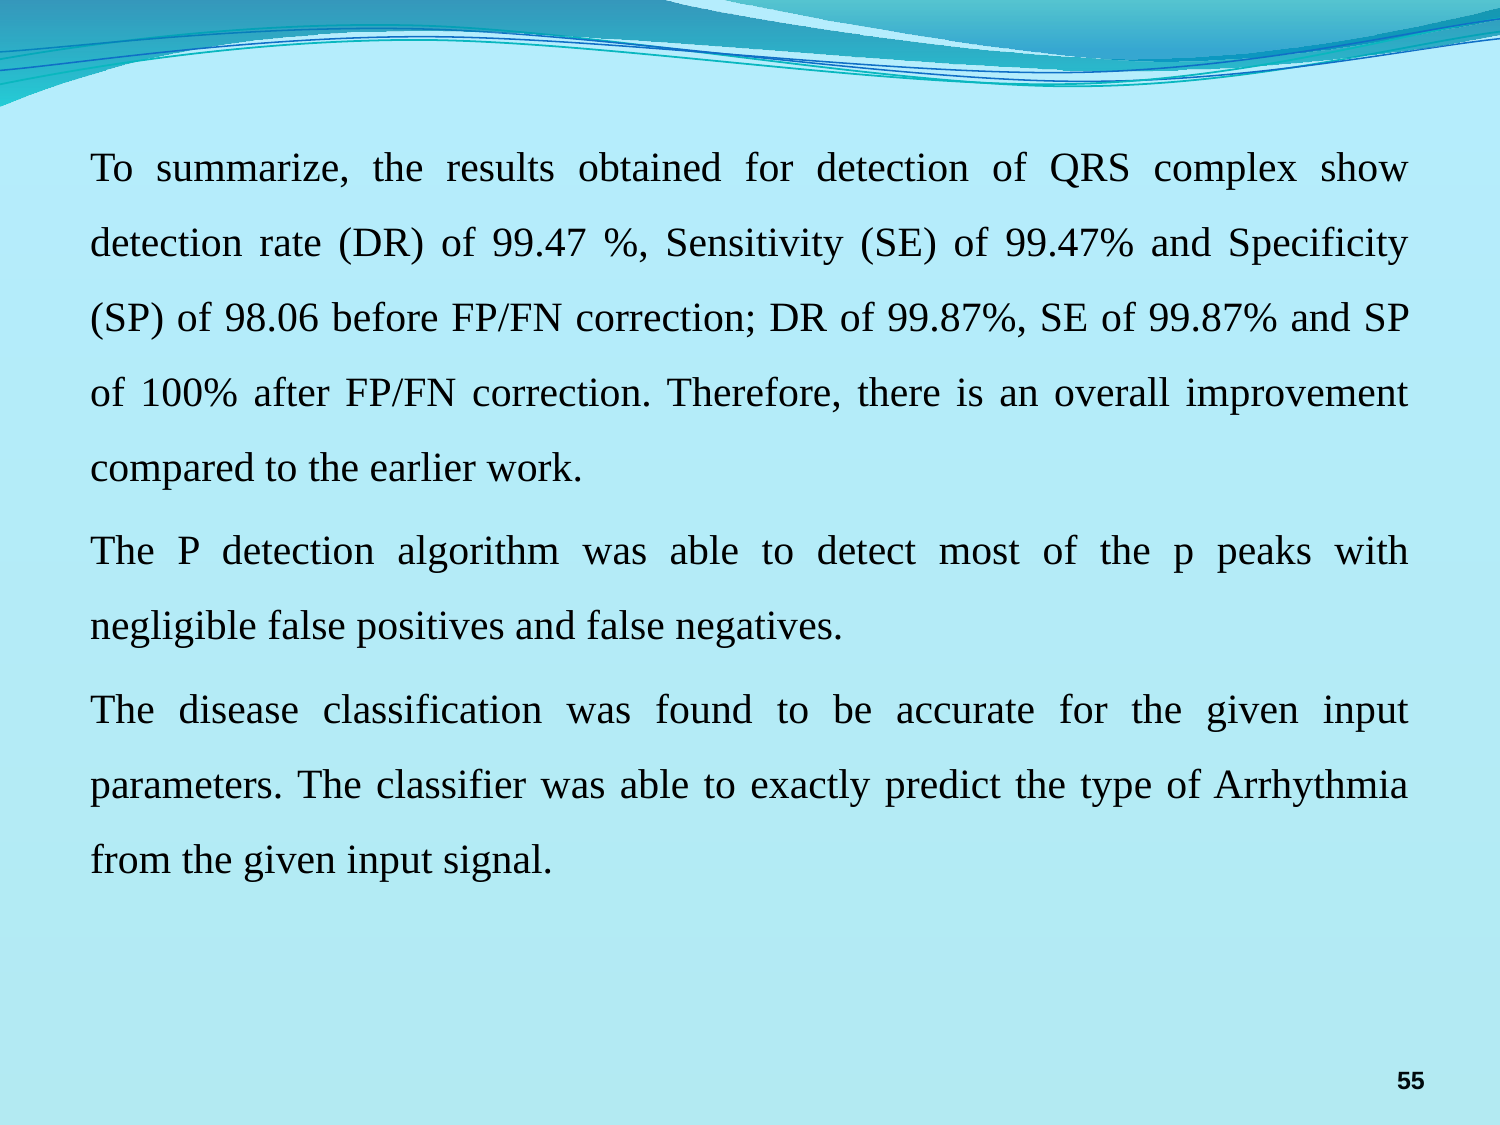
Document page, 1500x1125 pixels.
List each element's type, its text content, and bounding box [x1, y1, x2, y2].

list To summarize, the results obtained for detection of QRS complex show detection rate (DR) of 99.47 %, Sensitivity (SE) of 99.47% and Specificity (SP) of 98.06 before FP/FN correction; DR of 99.87%, SE of 99.87% and SP of 100% after FP/FN correction. Therefore, there is an overall improvement compared to the earlier work. The P detection algorithm was able to detect most of the p peaks with negligible false positives and false negatives. The disease classification was found to be accurate for the given input parameters. The classifier was able to exactly predict the type of Arrhythmia from the given input signal. [75, 99, 1425, 873]
slide_number 55 [1299, 1042, 1425, 1103]
